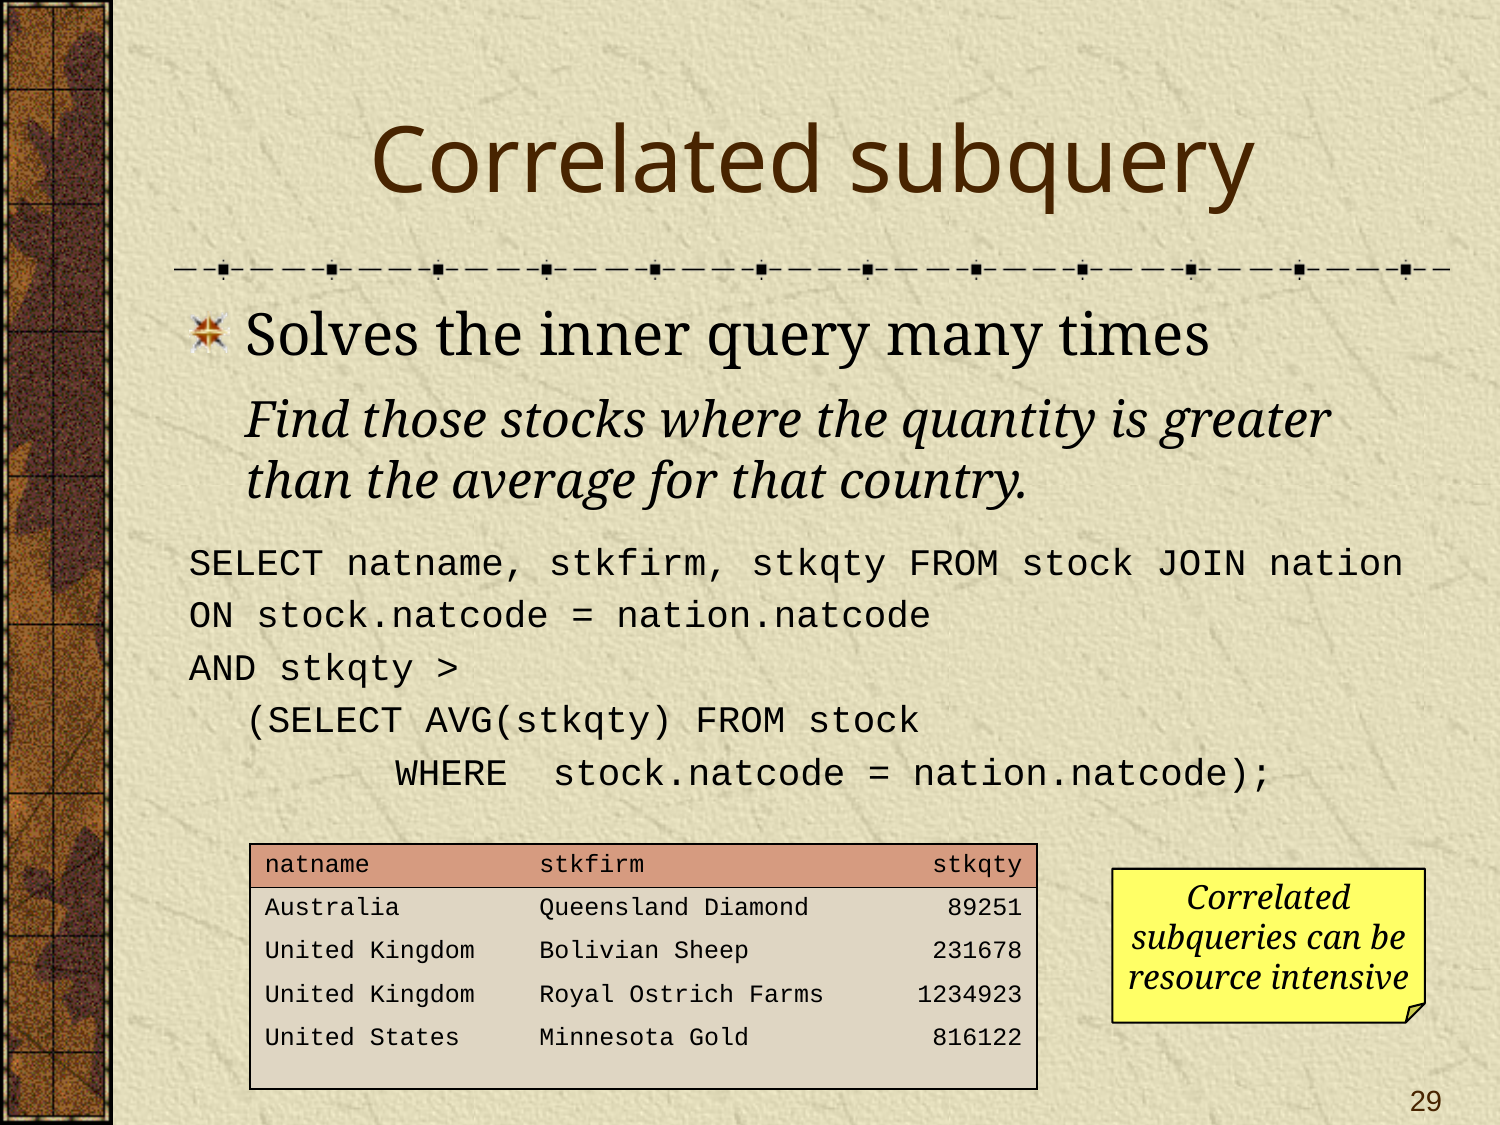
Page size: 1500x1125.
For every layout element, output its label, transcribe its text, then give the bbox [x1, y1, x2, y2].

table_cell United States [251, 1017, 524, 1088]
text_box Correlated subqueries can be resource intensive [1112, 868, 1425, 1023]
table_cell 231678 [864, 931, 1036, 974]
table_cell Bolivian Sheep [524, 931, 864, 974]
table_header natname [251, 845, 524, 887]
table_cell United Kingdom [251, 974, 524, 1017]
slide_number 29 [1351, 1049, 1500, 1125]
table_cell 816122 [864, 1017, 1036, 1088]
title Correlated subquery [174, 62, 1451, 251]
table_cell Royal Ostrich Farms [524, 974, 864, 1017]
list Solves the inner query many times Find those stocks where the quantity is greater than the average for that country. SELECT natname, stkfirm, stkqty FROM stock JOIN nation ON stock.natcode = nation.natcode AND stkqty > (SELECT AVG(stkqty) FROM stock WHERE stock.natcode = nation.natcode); [173, 289, 1449, 965]
table_header stkqty [864, 845, 1036, 887]
table_cell Australia [251, 888, 524, 931]
table_cell United Kingdom [251, 931, 524, 974]
table_header stkfirm [524, 845, 864, 887]
table_cell 89251 [864, 888, 1036, 931]
table_cell 1234923 [864, 974, 1036, 1017]
table_cell Queensland Diamond [524, 888, 864, 931]
picture [0, 0, 1500, 1125]
table_cell Minnesota Gold [524, 1017, 864, 1088]
